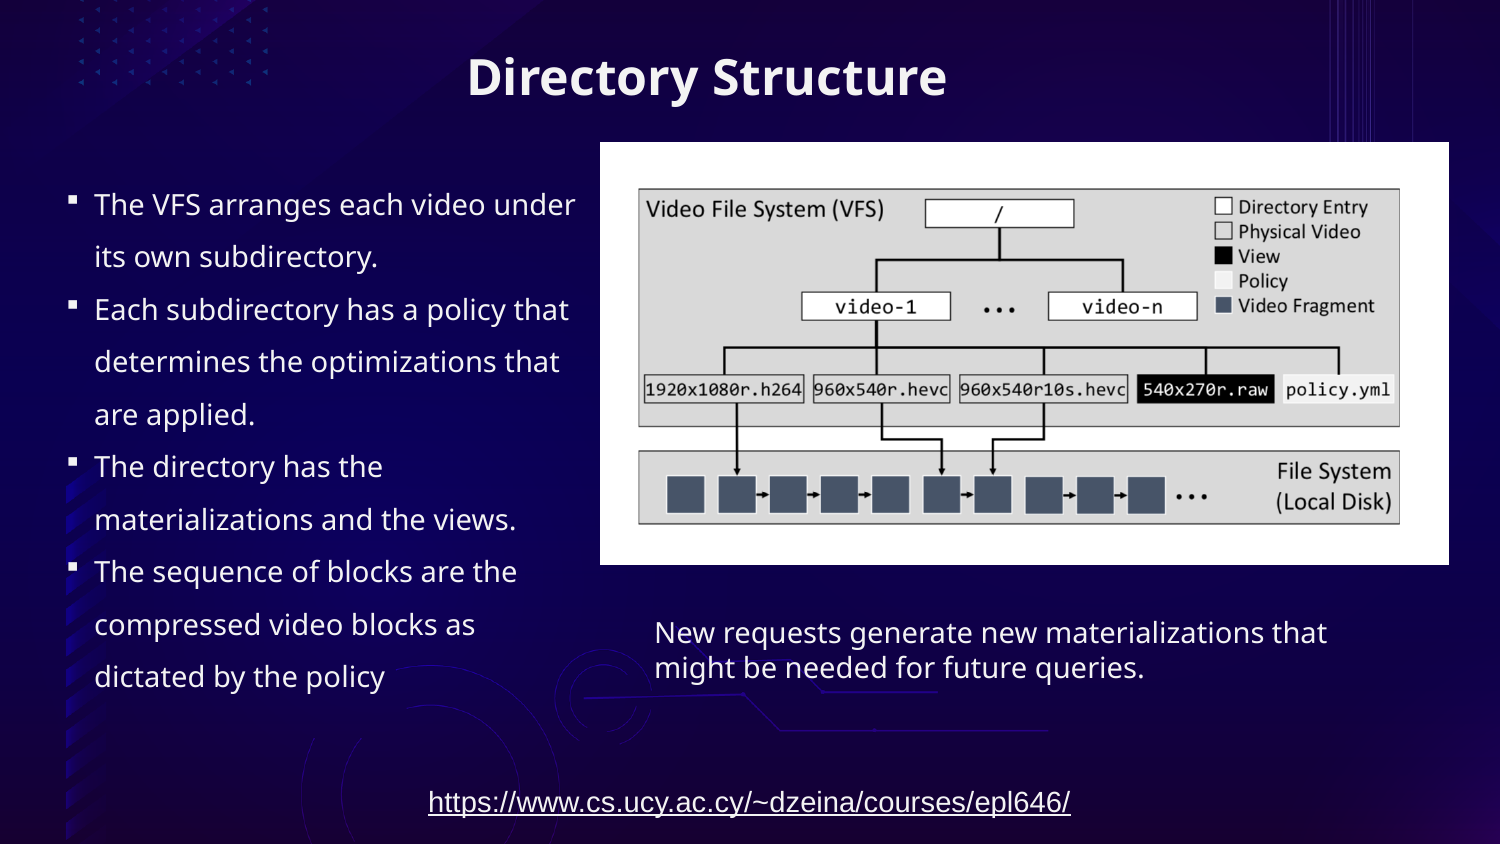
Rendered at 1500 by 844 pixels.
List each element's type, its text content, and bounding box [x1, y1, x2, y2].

text_box The VFS arranges each video under its own subdirectory. Each subdirectory has a policy that determines the optimizations that are applied. The directory has the materializations and the views. The sequence of blocks are the compressed video blocks as dictated by the policy [50, 153, 601, 701]
text_box https://www.cs.ucy.ac.cy/~dzeina/courses/epl646/ [413, 776, 1087, 826]
title Directory Structure [390, 42, 1025, 121]
text_box New requests generate new materializations that might be needed for future queries. [639, 607, 1405, 693]
picture [0, 0, 1500, 844]
